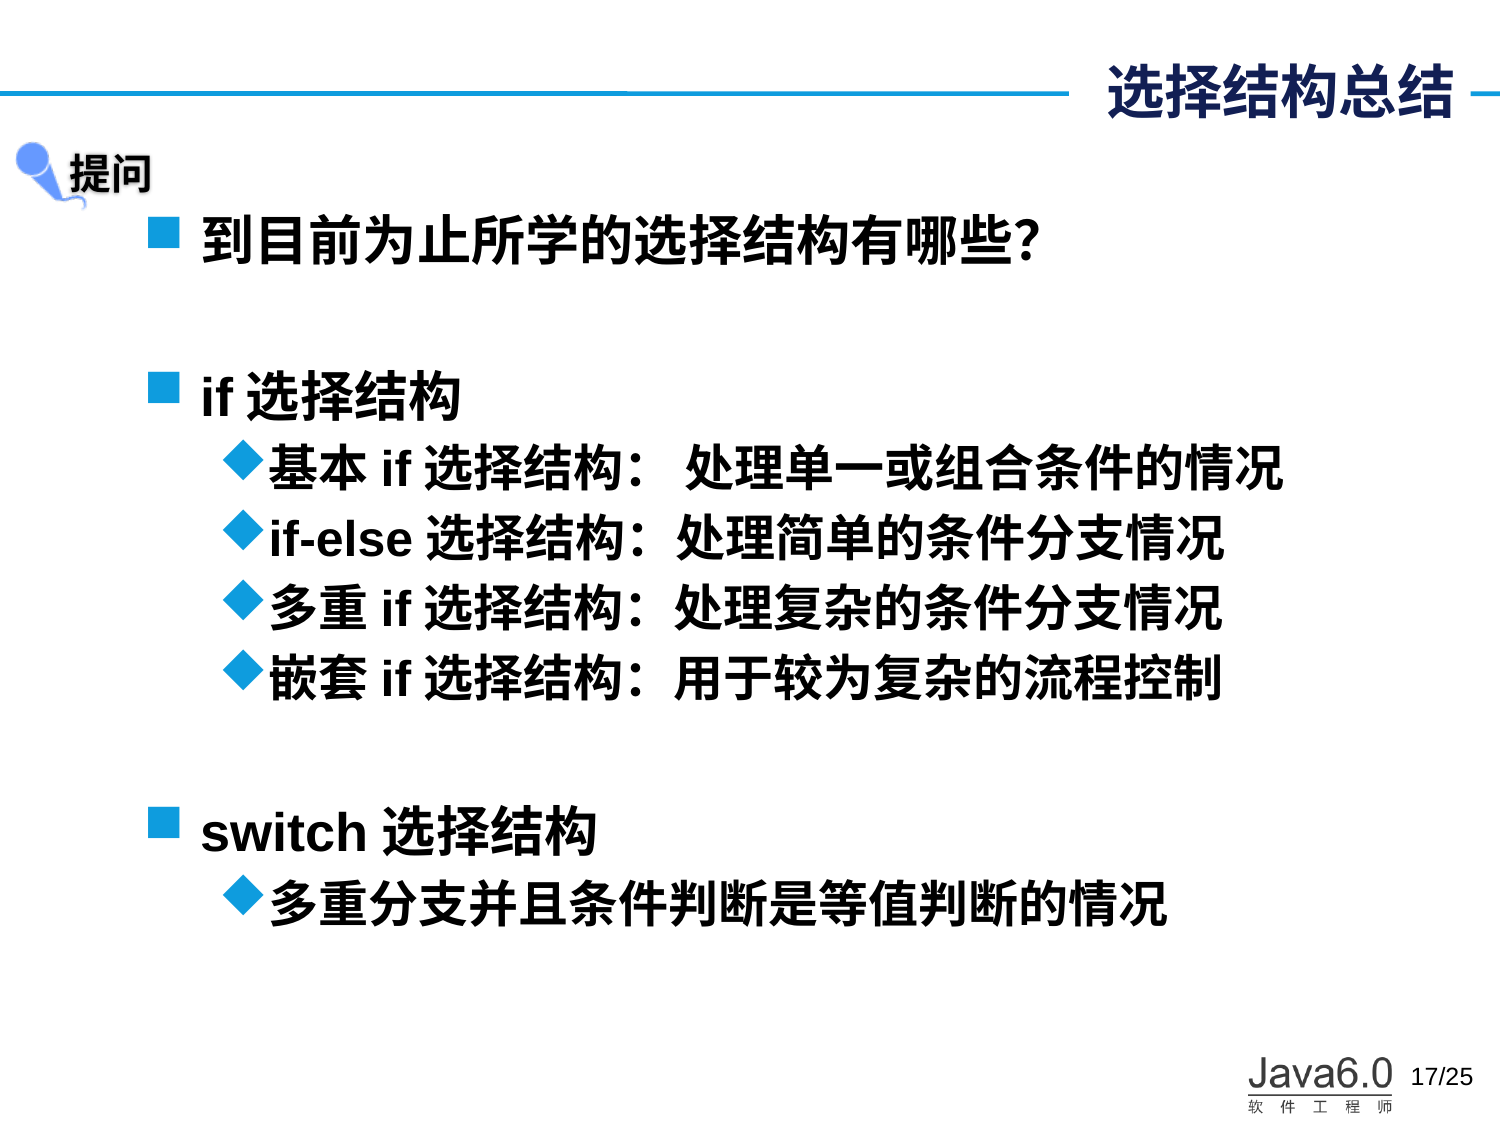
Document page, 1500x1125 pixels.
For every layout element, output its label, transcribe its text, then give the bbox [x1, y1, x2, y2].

title 选择结构总结 [1068, 46, 1471, 134]
list 到目前为止所学的选择结构有哪些？ if选择结构 基本if选择结构： 处理单一或组合条件的情况 if-else选择结构：处理简单的条件分支情况 多重if选择结构：处理复杂的条件分支情况 嵌套if选择结构：用于较为复杂的流程控制 switch选择结构 多重分支并且条件判断是等值判断的情况 [128, 198, 1383, 1044]
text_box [11, 140, 170, 212]
slide_number /25 [1138, 1053, 1489, 1114]
